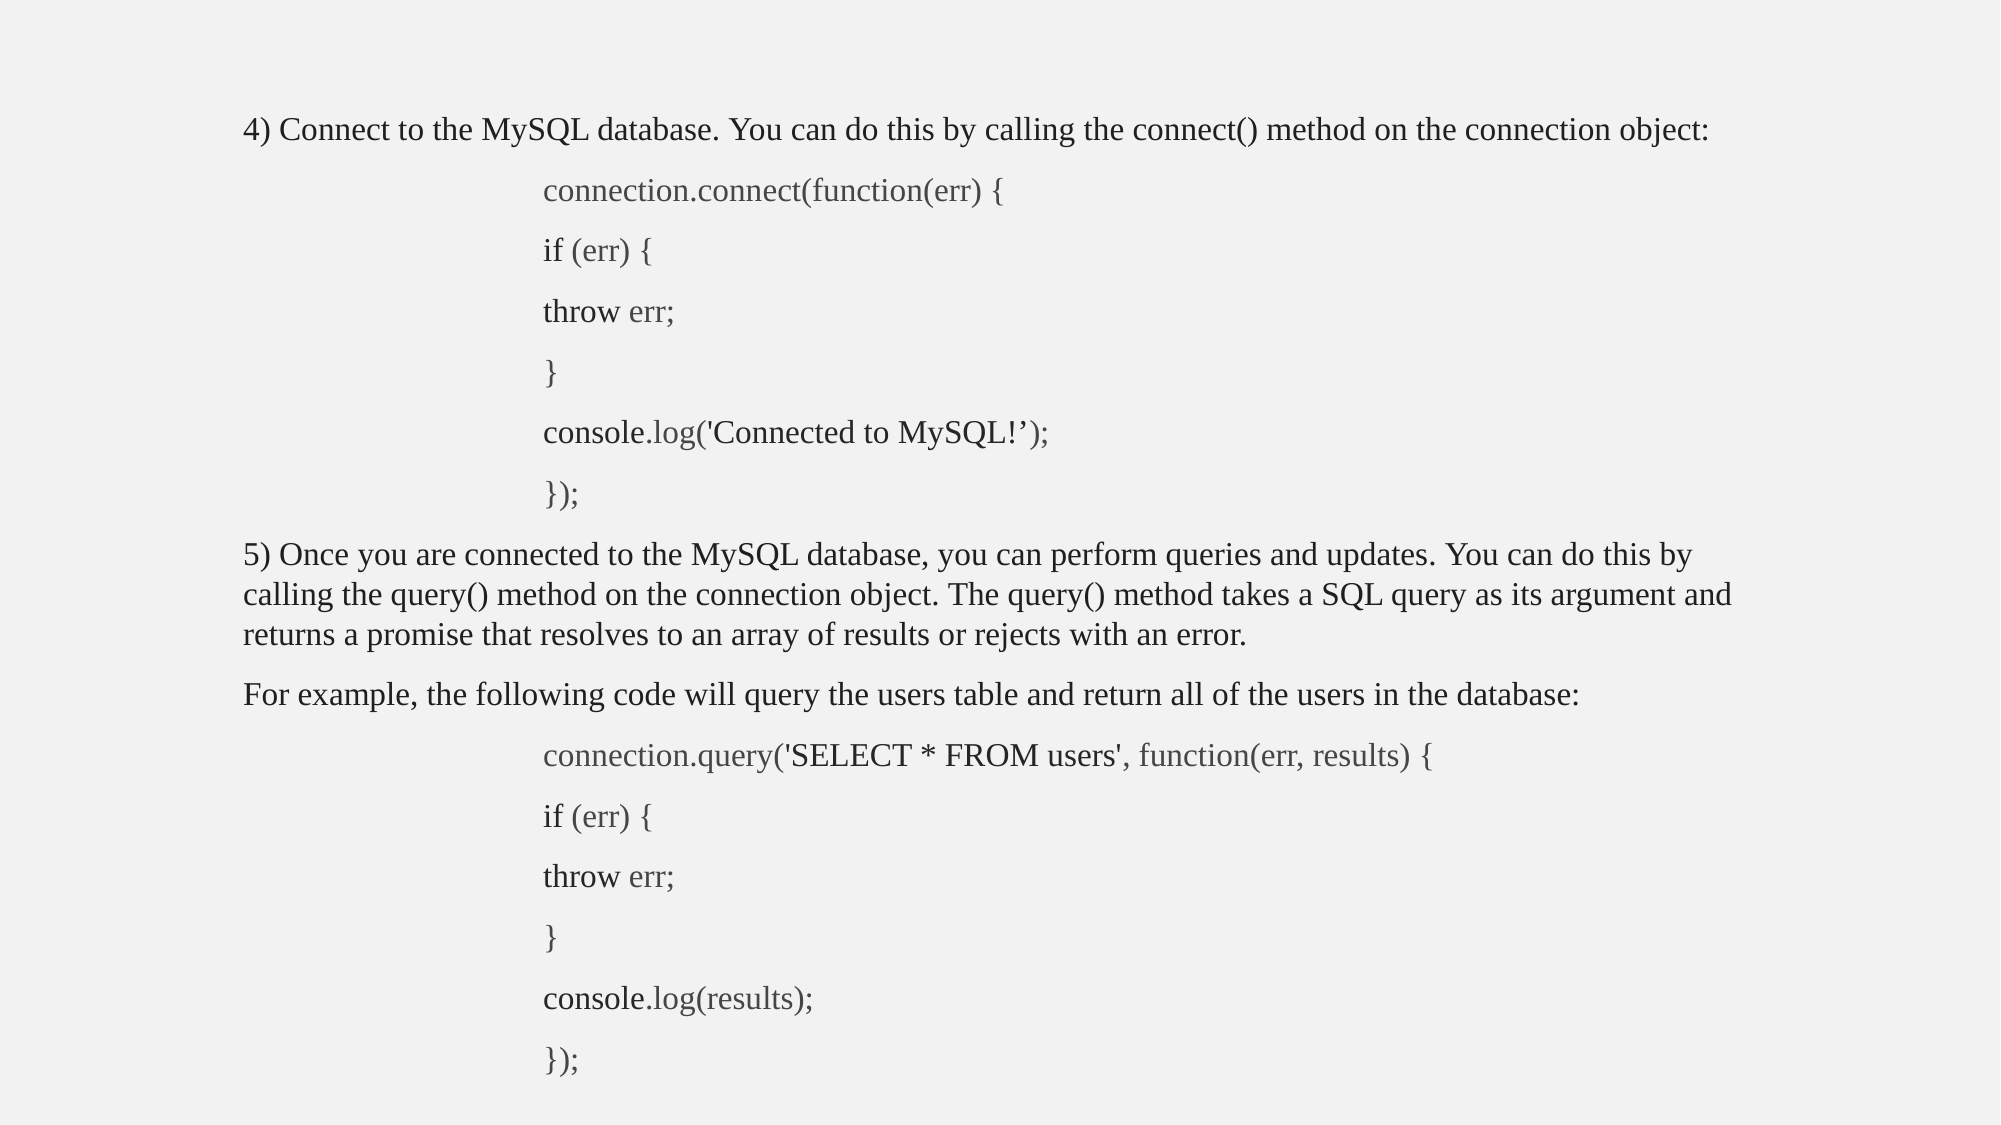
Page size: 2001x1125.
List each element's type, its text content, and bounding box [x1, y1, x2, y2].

list 4) Connect to the MySQL database. You can do this by calling the connect() method on the connection object: connection.connect(function(err) { if (err) { throw err; } console.log('Connected to MySQL!’); }); 5) Once you are connected to the MySQL database, you can perform queries and updates. You can do this by calling the query() method on the connection object. The query() method takes a SQL query as its argument and returns a promise that resolves to an array of results or rejects with an error. For example, the following code will query the users table and return all of the users in the database: connection.query('SELECT * FROM users', function(err, results) { if (err) { throw err; } console.log(results); }); [228, 99, 1804, 1098]
